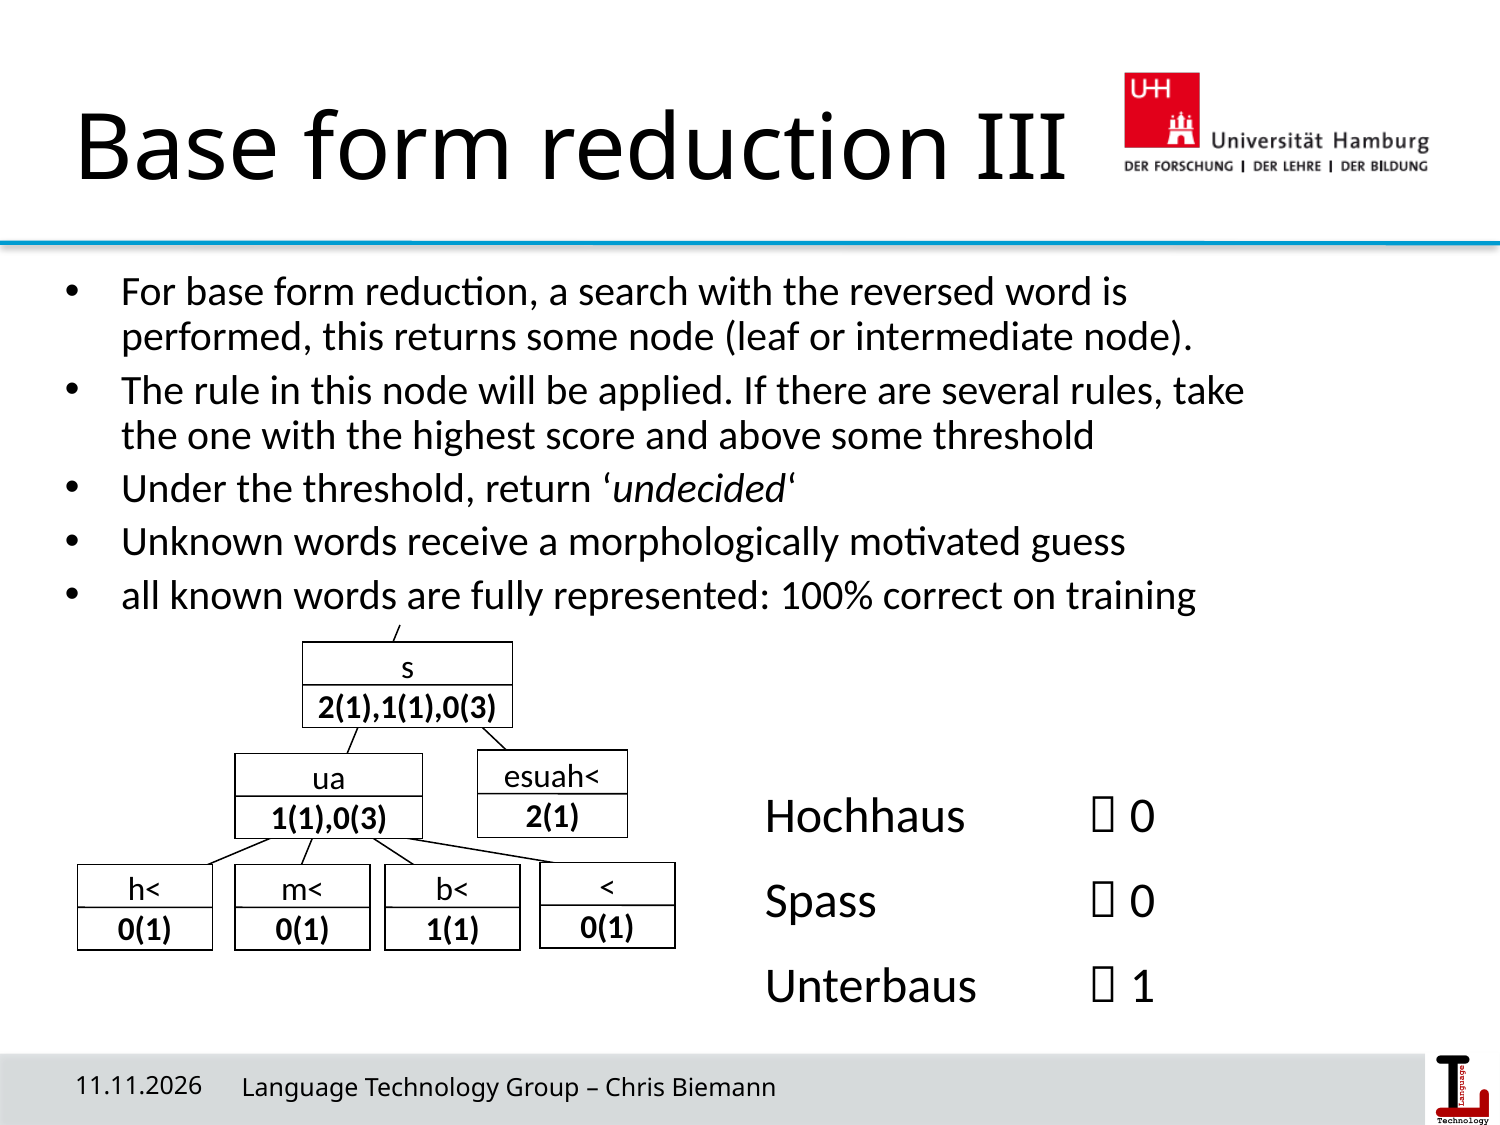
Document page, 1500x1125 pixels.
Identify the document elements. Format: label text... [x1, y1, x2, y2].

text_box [234, 753, 423, 839]
title Base form reduction III [58, 80, 1187, 218]
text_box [384, 864, 521, 951]
text_box Language Technology Group – Chris Biemann [235, 1056, 978, 1117]
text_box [302, 641, 513, 728]
text_box Hochhaus  0 Spass  0 Unterbaus  1 [750, 774, 1250, 1020]
text_box 29/04/20 [74, 1056, 224, 1117]
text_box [77, 864, 213, 951]
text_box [539, 862, 676, 949]
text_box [234, 864, 371, 951]
picture [1425, 1052, 1500, 1125]
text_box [477, 749, 628, 838]
list For base form reduction, a search with the reversed word is performed, this returns some node (leaf or intermediate node). The rule in this node will be applied. If there are several rules, take the one with the highest score and above some threshold Under the threshold, return ‘undecided‘ Unknown words receive a morphologically motivated guess all known words are fully represented: 100% correct on training [50, 262, 1325, 613]
